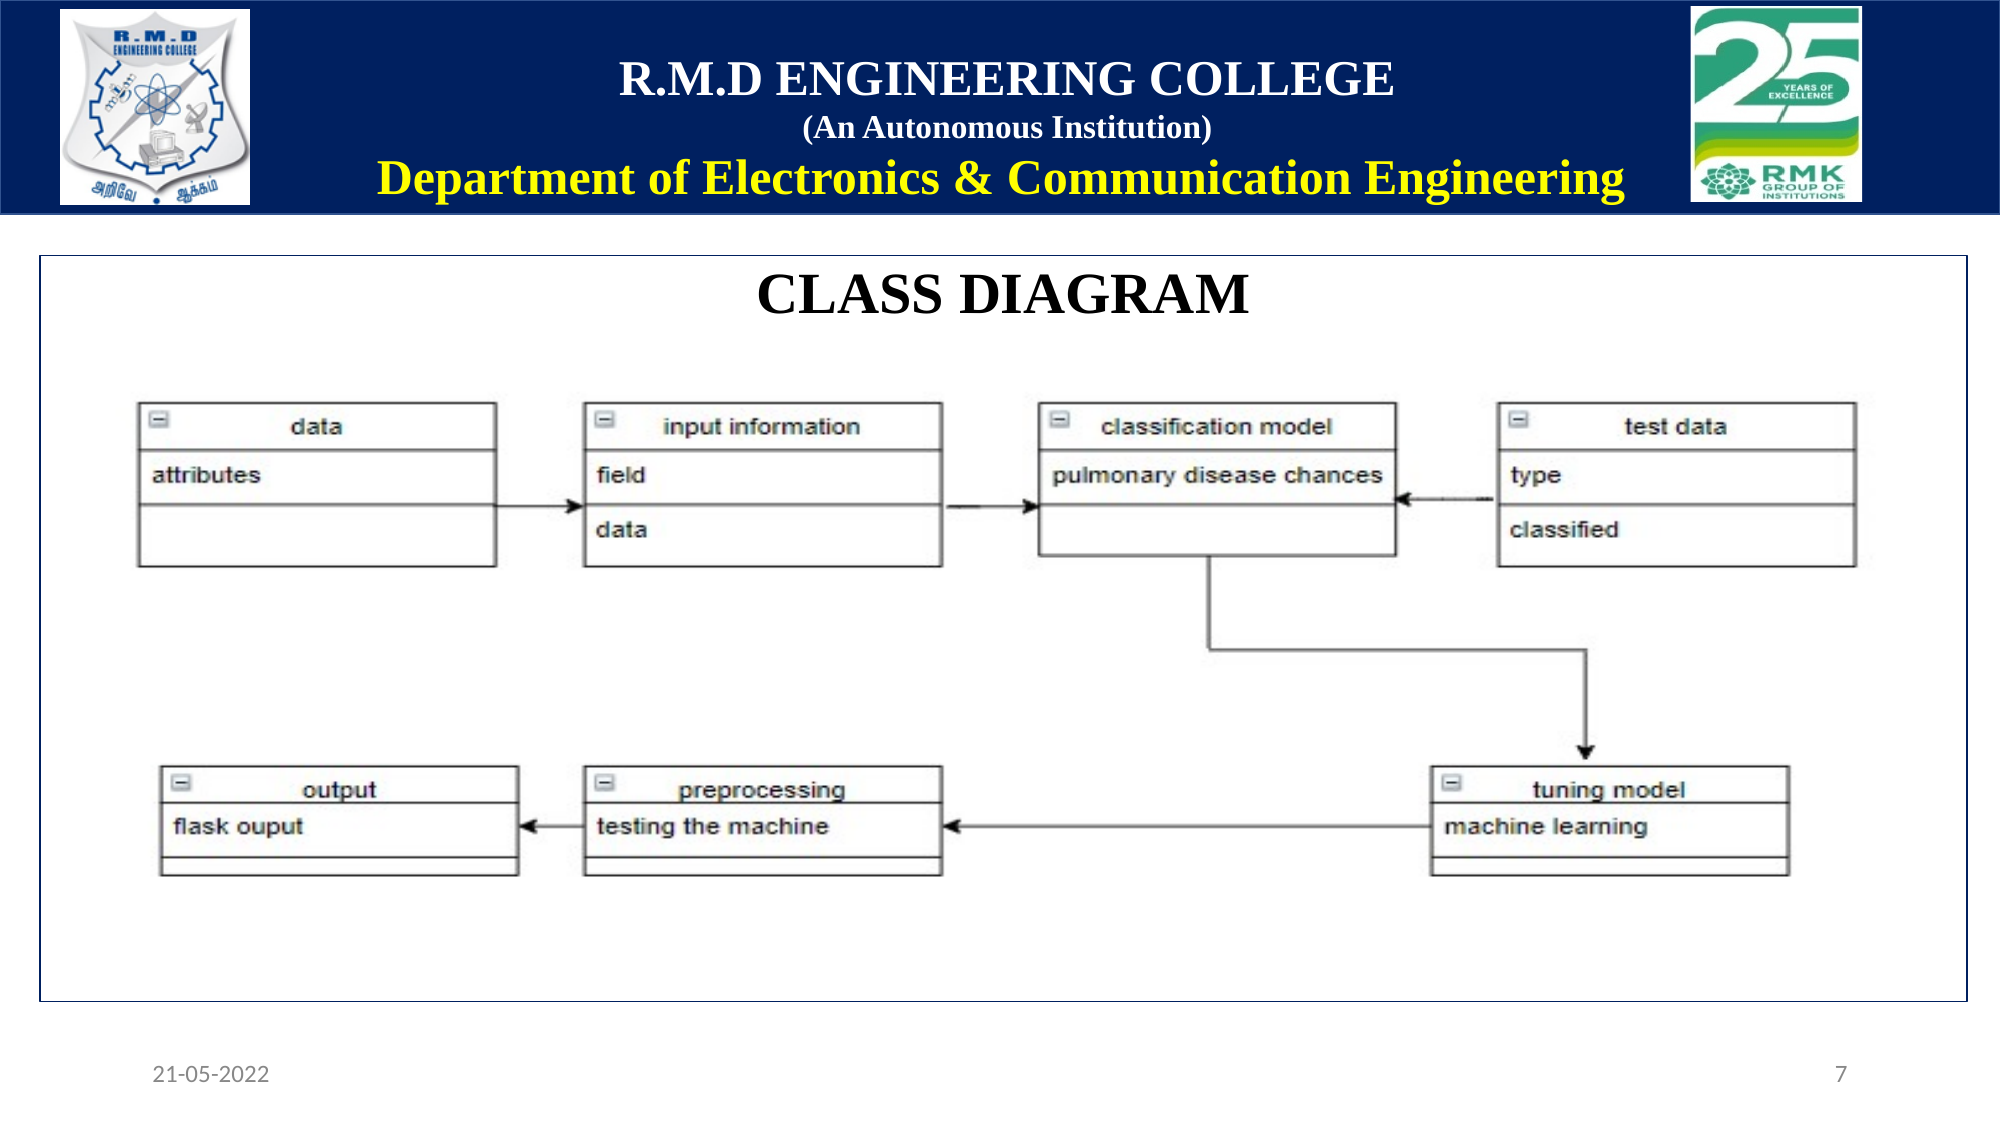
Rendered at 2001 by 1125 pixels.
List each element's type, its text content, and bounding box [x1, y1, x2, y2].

picture [1690, 6, 1863, 203]
slide_number ‹#› [1412, 1042, 1863, 1103]
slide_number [137, 1042, 588, 1103]
list CLASS DIAGRAM [40, 255, 1967, 1002]
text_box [0, 0, 2000, 215]
picture [112, 344, 1888, 988]
